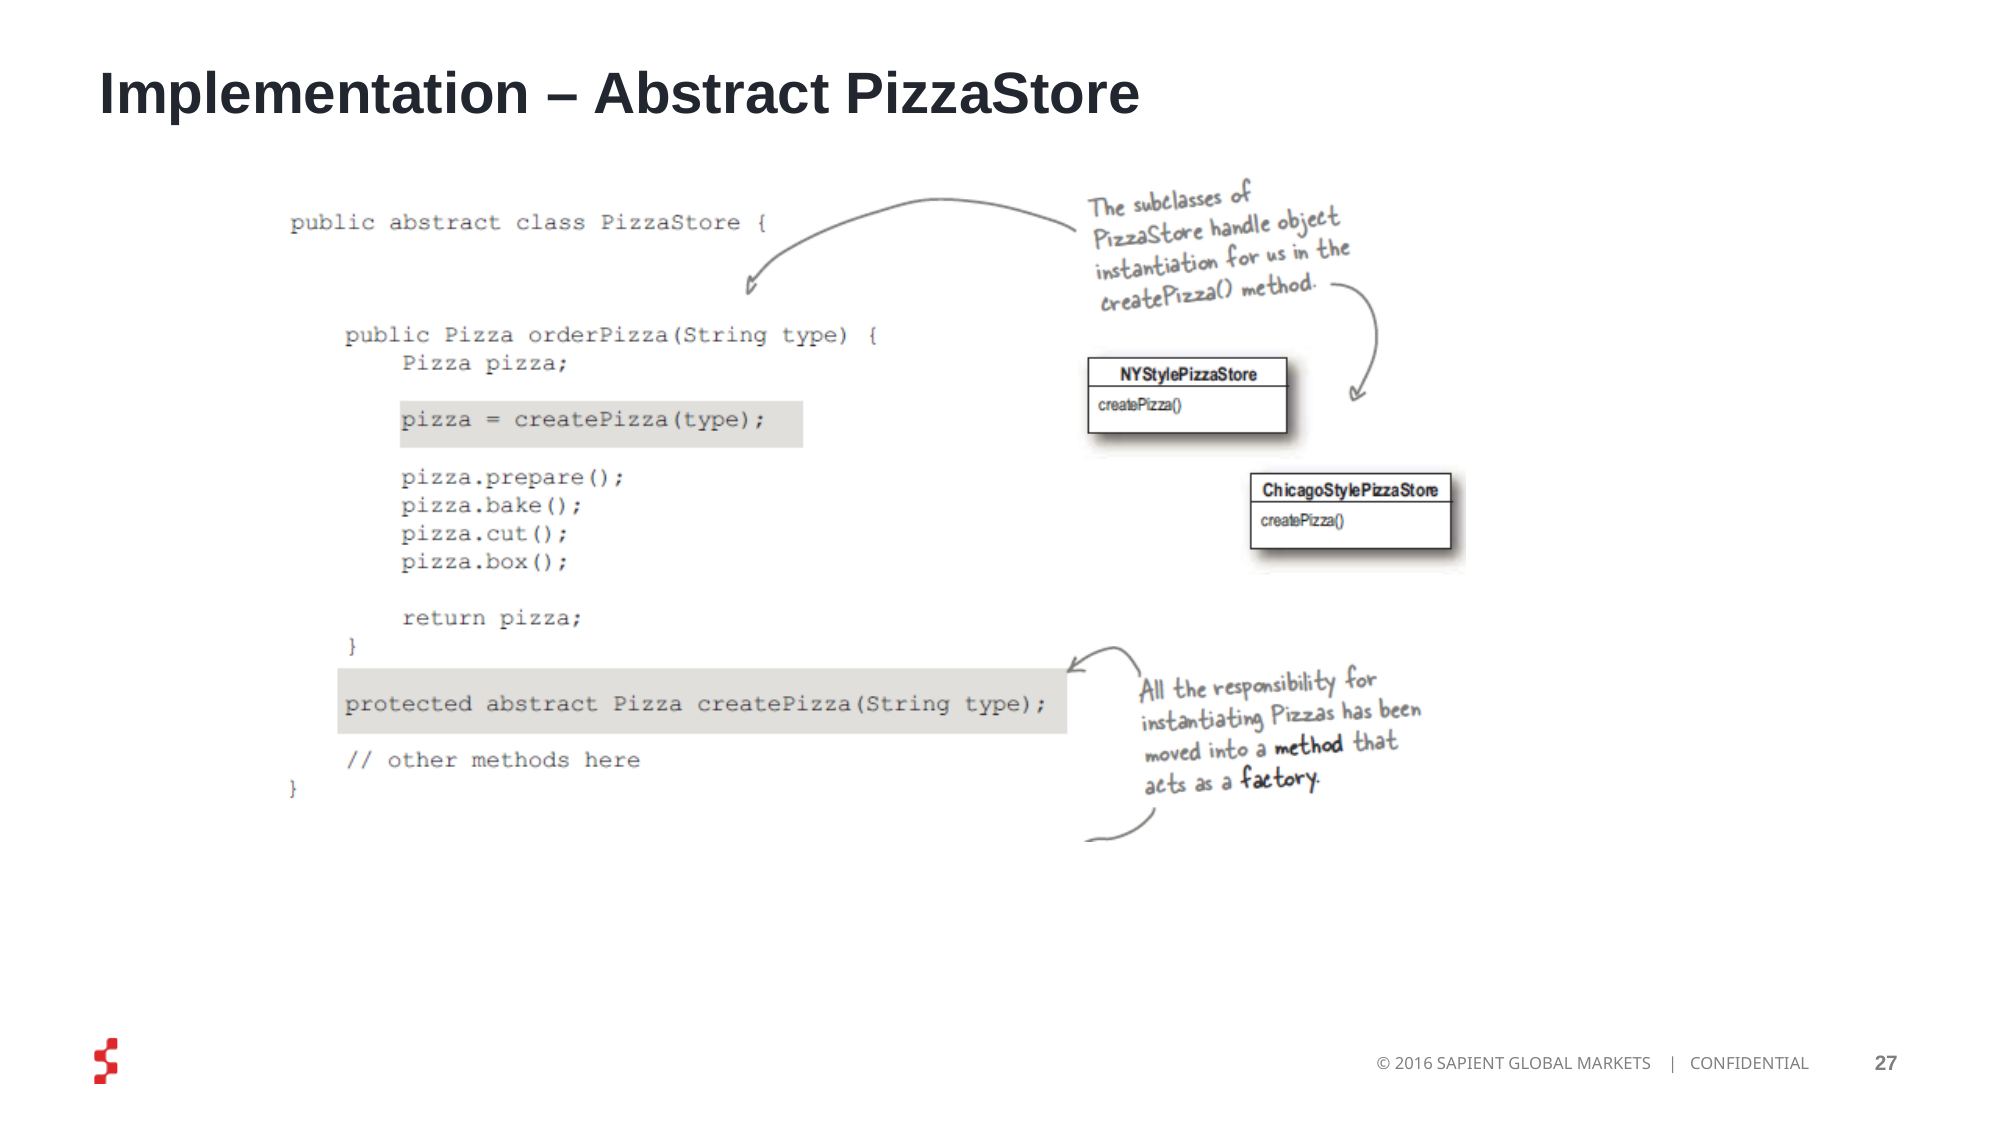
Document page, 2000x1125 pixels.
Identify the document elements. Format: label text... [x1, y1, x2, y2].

title Implementation – Abstract PizzaStore [99, 47, 1900, 121]
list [218, 172, 1467, 842]
